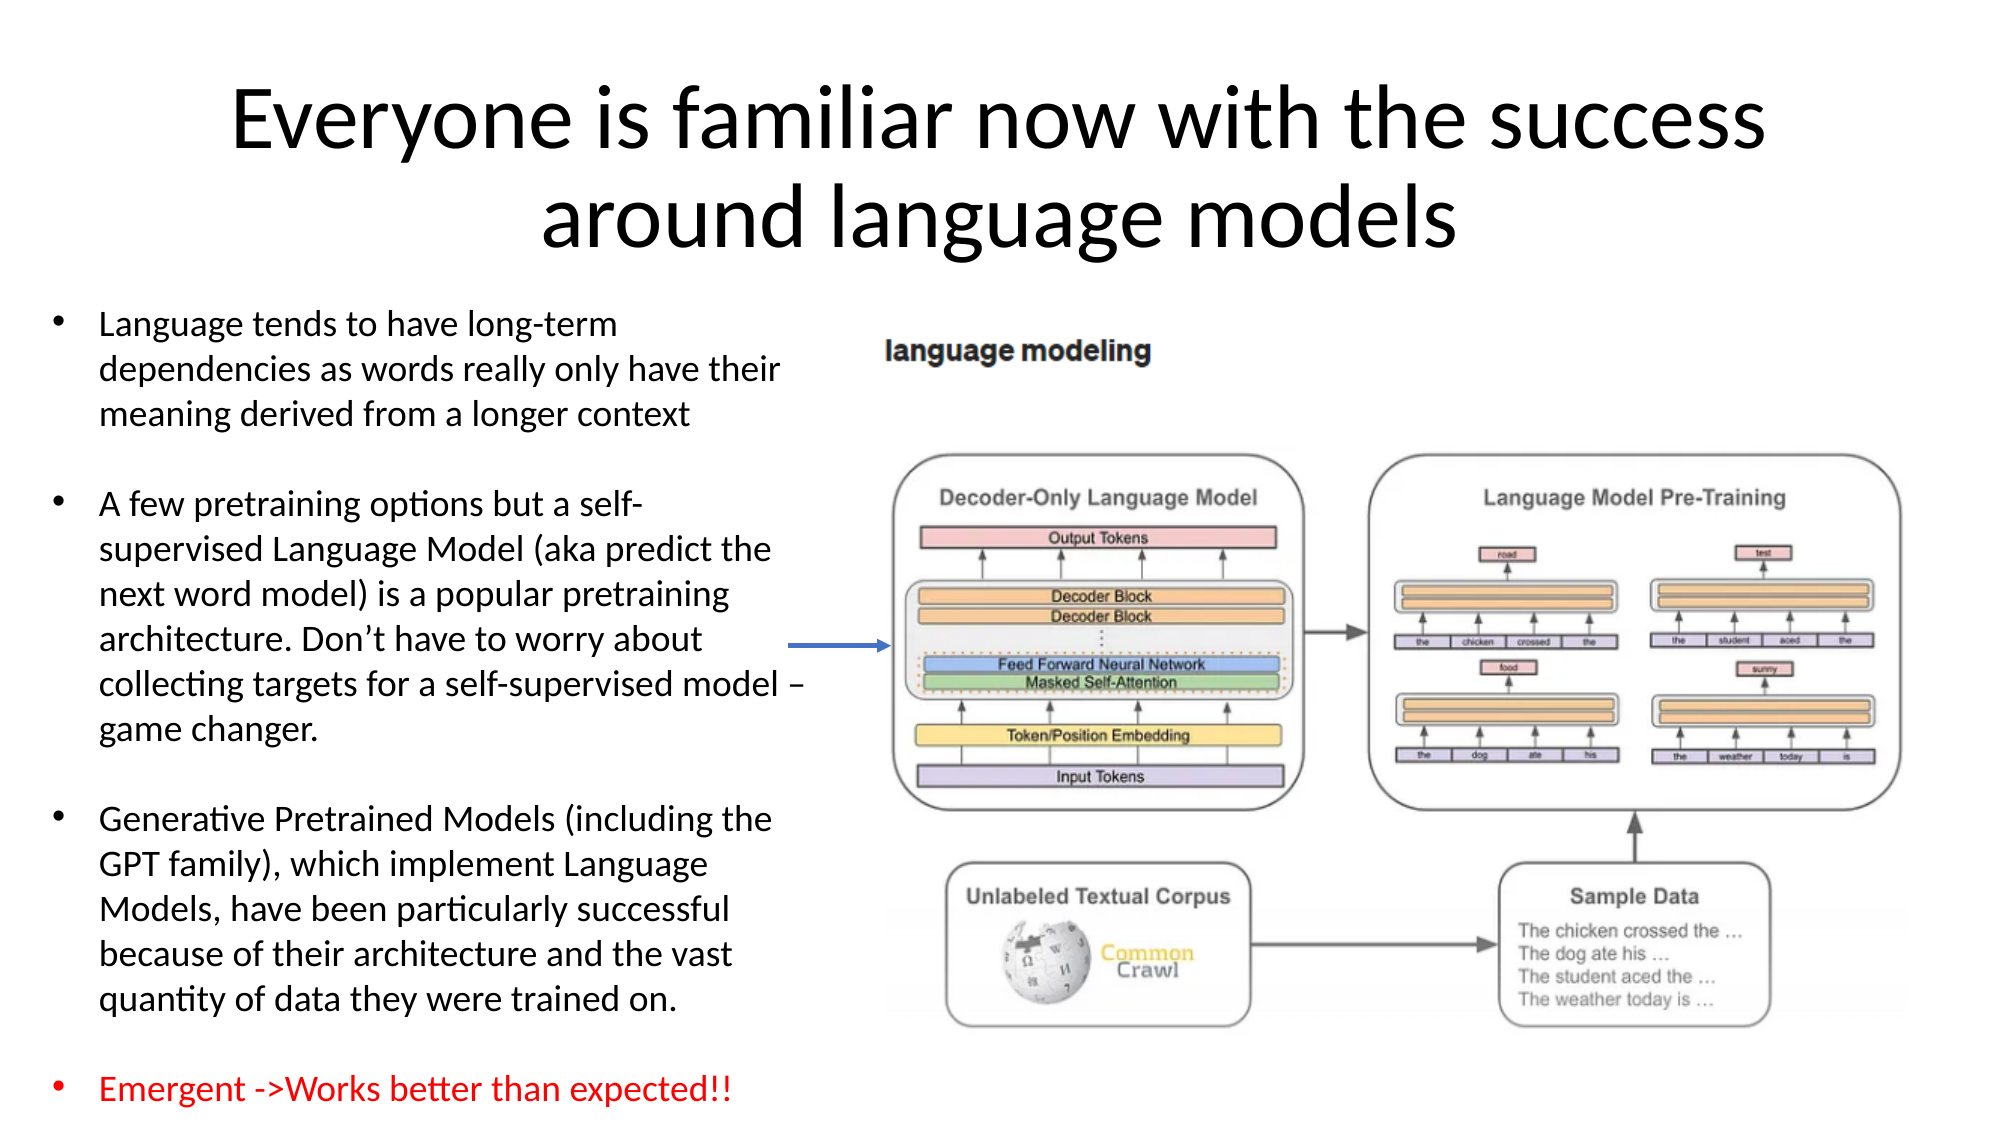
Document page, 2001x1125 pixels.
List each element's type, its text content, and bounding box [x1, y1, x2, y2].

title Everyone is familiar now with the success around language models [137, 59, 1863, 278]
text_box Language tends to have long-term dependencies as words really only have their meaning derived from a longer context A few pretraining options but a self- supervised Language Model (aka predict the next word model) is a popular pretraining architecture. Don’t have to worry about collecting targets for a self-supervised model – game changer. Generative Pretrained Models (including the GPT family), which implement Language Models, have been particularly successful because of their architecture and the vast quantity of data they were trained on. Emergent ->Works better than expected!! [37, 291, 826, 1125]
picture [812, 315, 1982, 1054]
